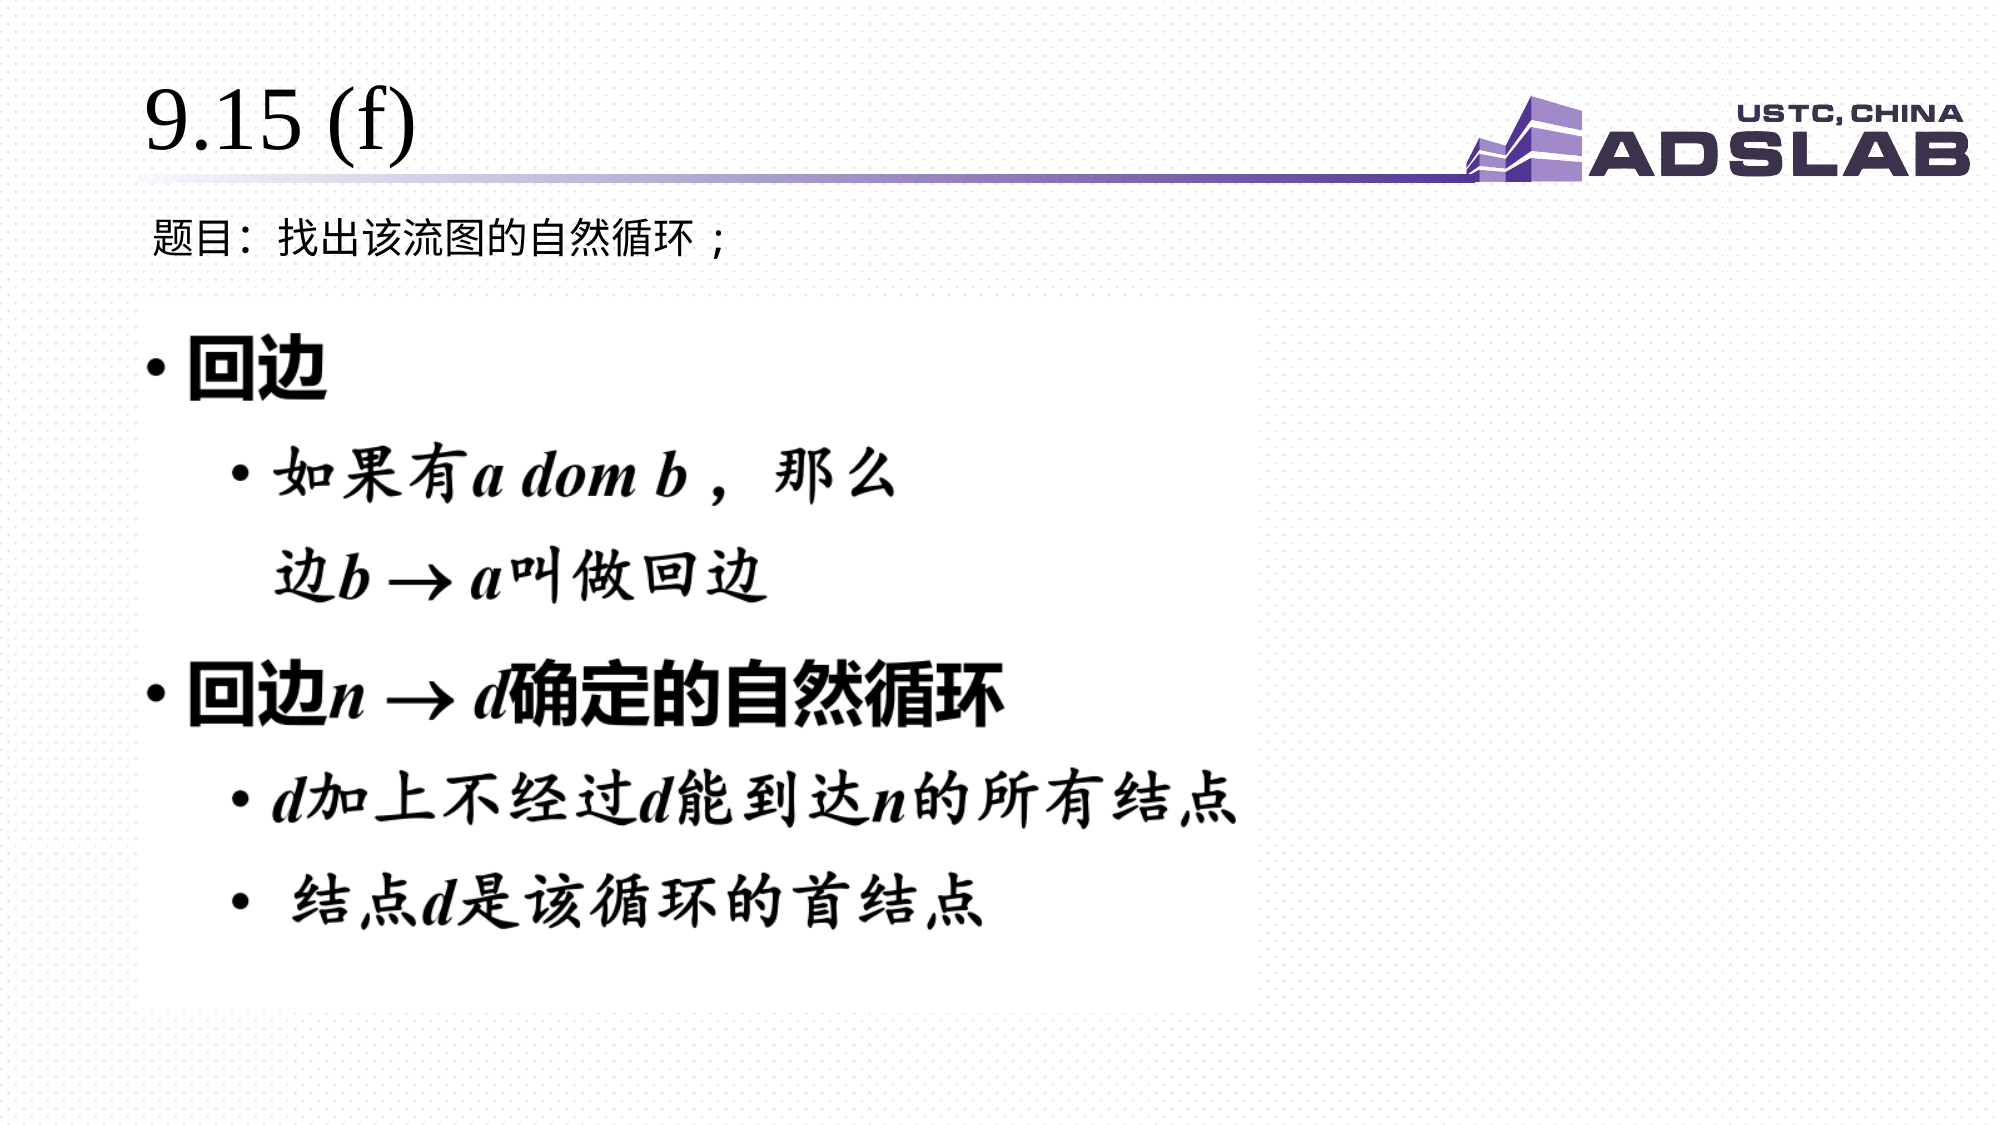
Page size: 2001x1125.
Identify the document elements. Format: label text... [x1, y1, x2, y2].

picture [0, 0, 2001, 1125]
title 9.15 (f) [136, 63, 1863, 178]
text_box 题目：找出该流图的自然循环; [137, 179, 1831, 269]
